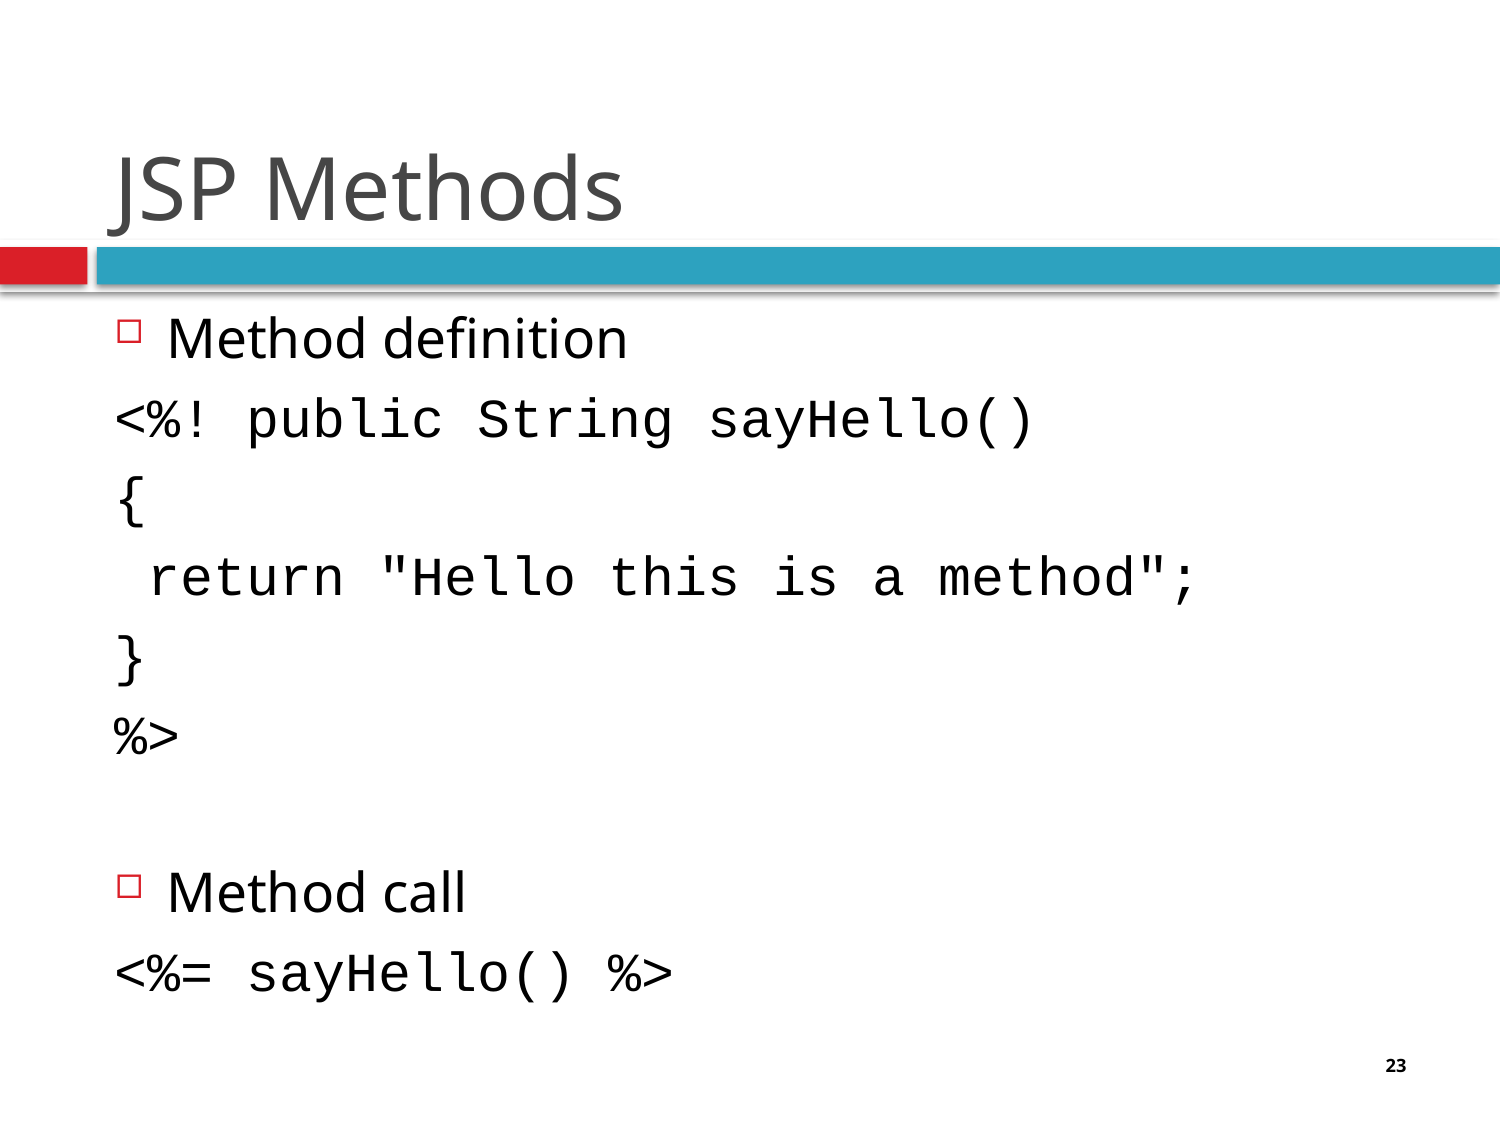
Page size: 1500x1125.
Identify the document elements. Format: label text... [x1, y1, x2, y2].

title JSP Methods [99, 25, 1438, 246]
list Method definition <%! public String sayHello() { return "Hello this is a method"; } %> Method call <%= sayHello() %> [99, 295, 1438, 1013]
